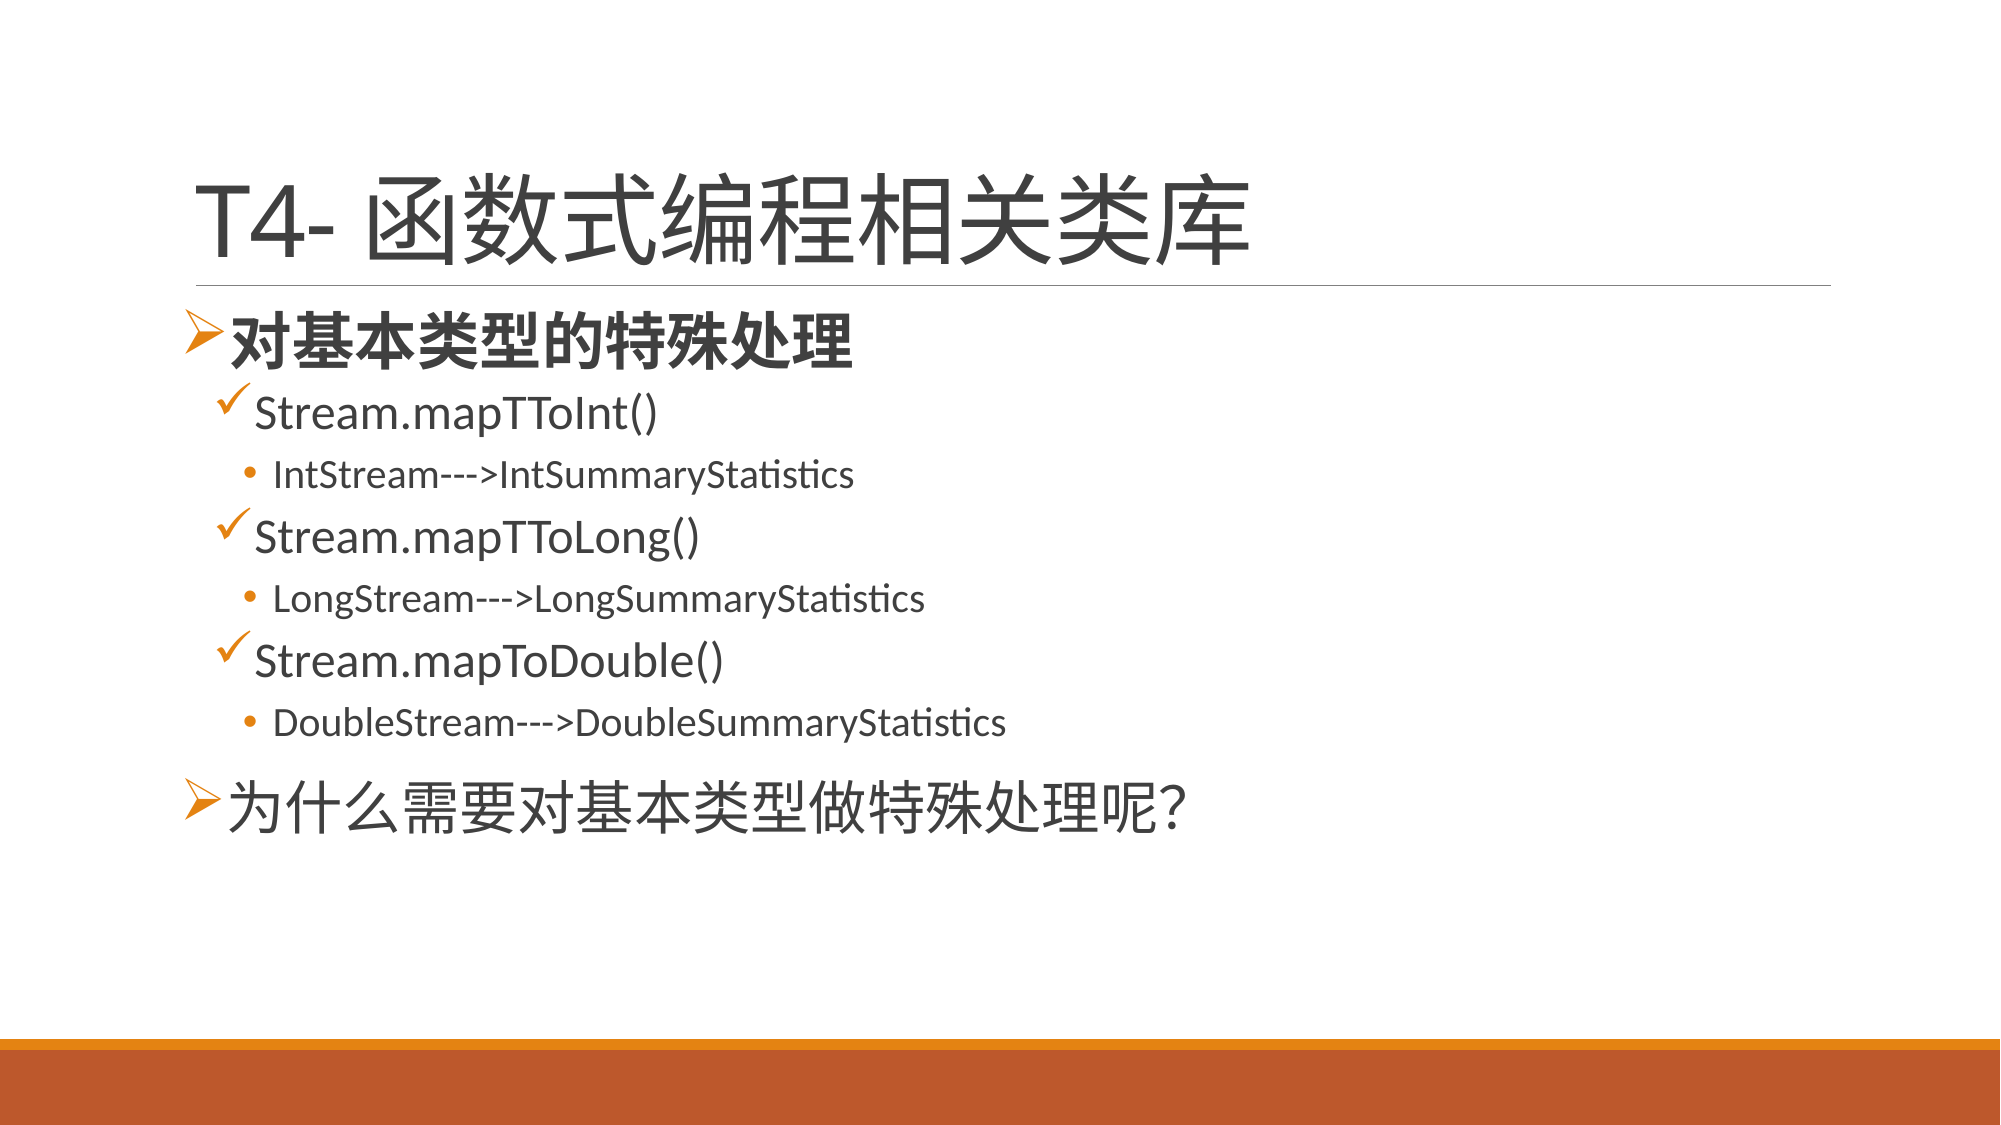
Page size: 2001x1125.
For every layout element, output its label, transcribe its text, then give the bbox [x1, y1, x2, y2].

list 对基本类型的特殊处理 Stream.mapTToInt() IntStream--->IntSummaryStatistics Stream.mapTToLong() LongStream--->LongSummaryStatistics Stream.mapToDouble() DoubleStream--->DoubleSummaryStatistics 为什么需要对基本类型做特殊处理呢？ [180, 302, 1830, 963]
title T4-函数式编程相关类库 [180, 47, 1830, 285]
